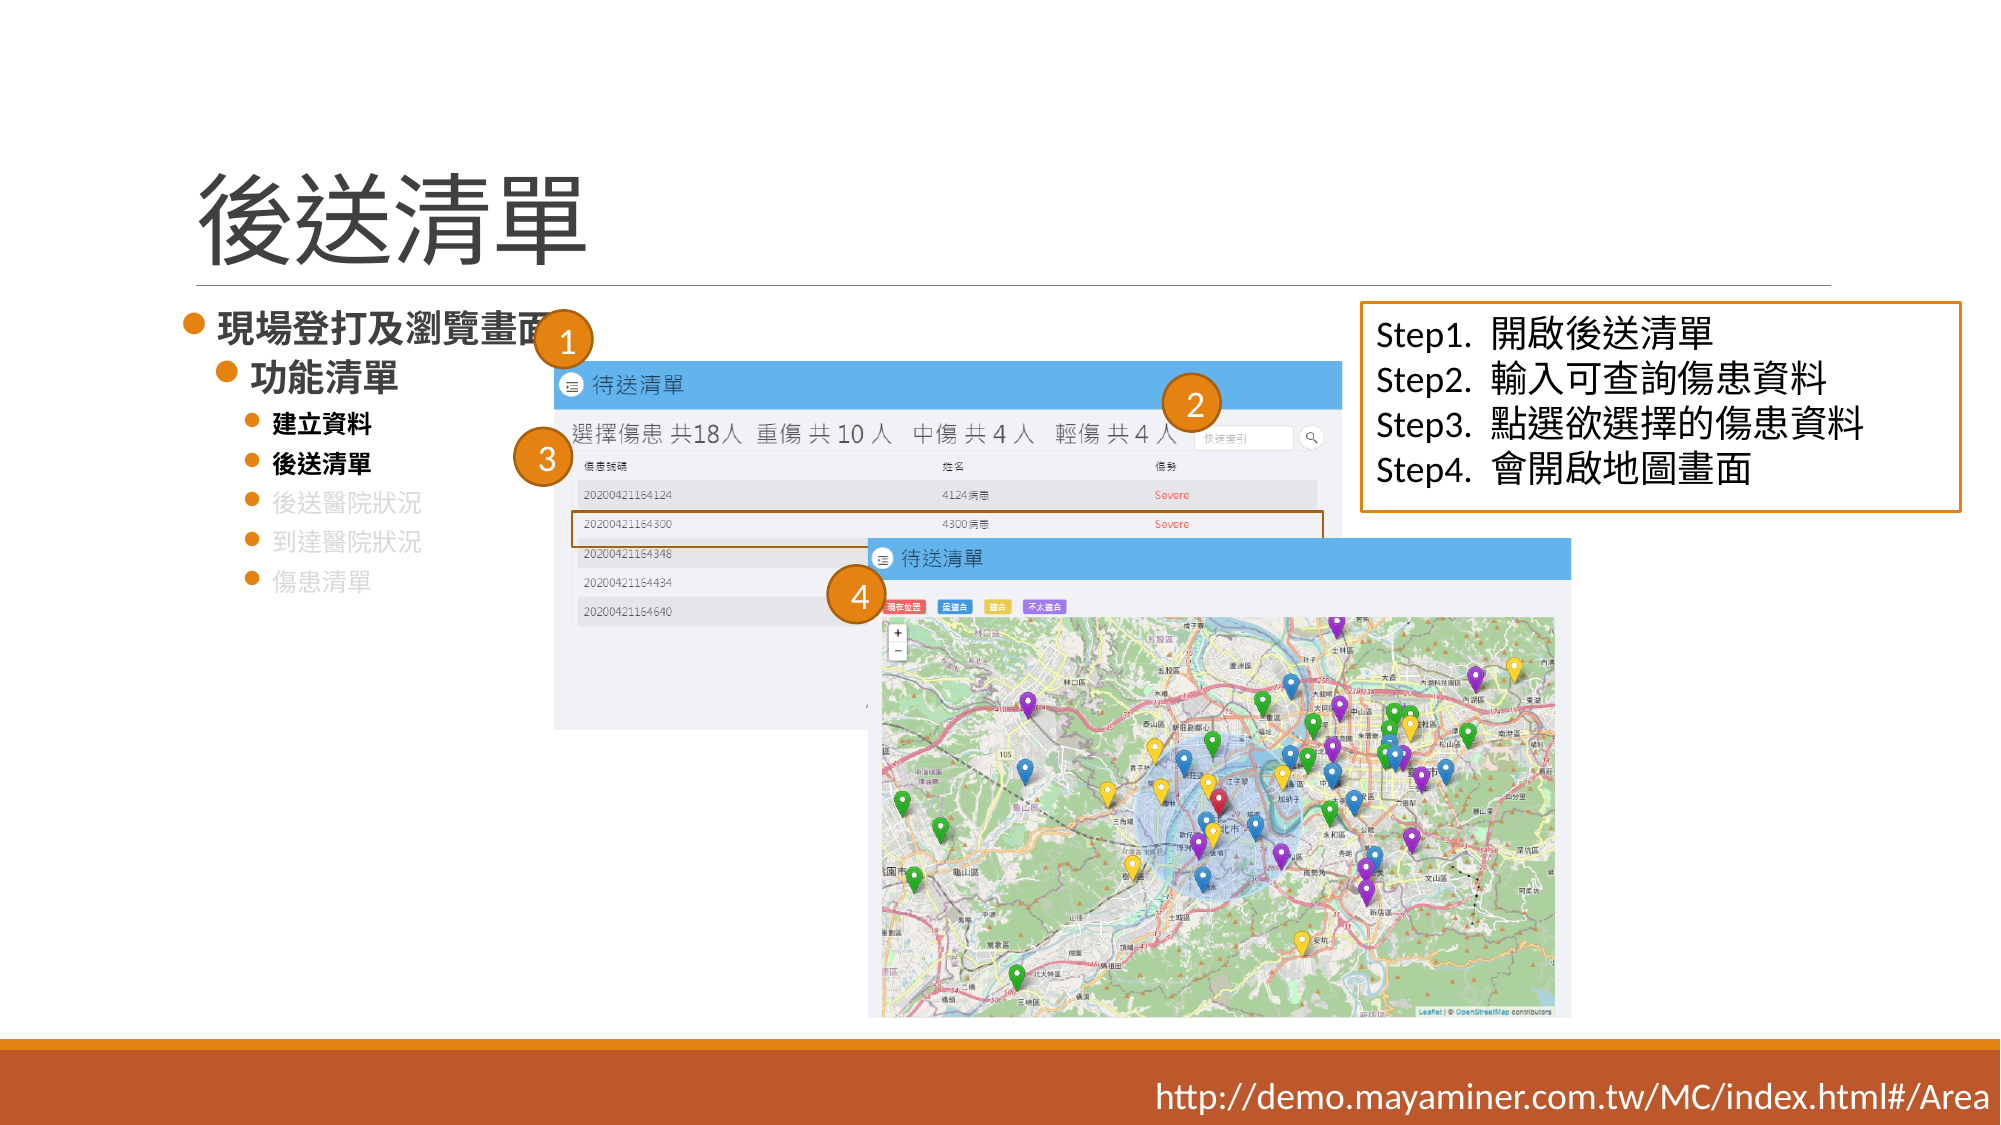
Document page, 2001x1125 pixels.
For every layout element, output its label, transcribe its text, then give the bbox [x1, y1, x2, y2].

text_box 1 [533, 309, 594, 367]
text_box http://demo.mayaminer.com.tw/MC/index.html#/Area [1140, 1064, 2000, 1125]
title 後送清單 [180, 47, 1830, 285]
list 現場登打及瀏覽畫面 功能清單 建立資料 後送清單 後送醫院狀況 到達醫院狀況 傷患清單 [180, 302, 1830, 963]
text_box Step1. 開啟後送清單 Step2. 輸入可查詢傷患資料 Step3. 點選欲選擇的傷患資料 Step4. 會開啟地圖畫面 [1360, 301, 1962, 513]
text_box 3 [513, 426, 551, 487]
picture [553, 360, 1574, 1018]
